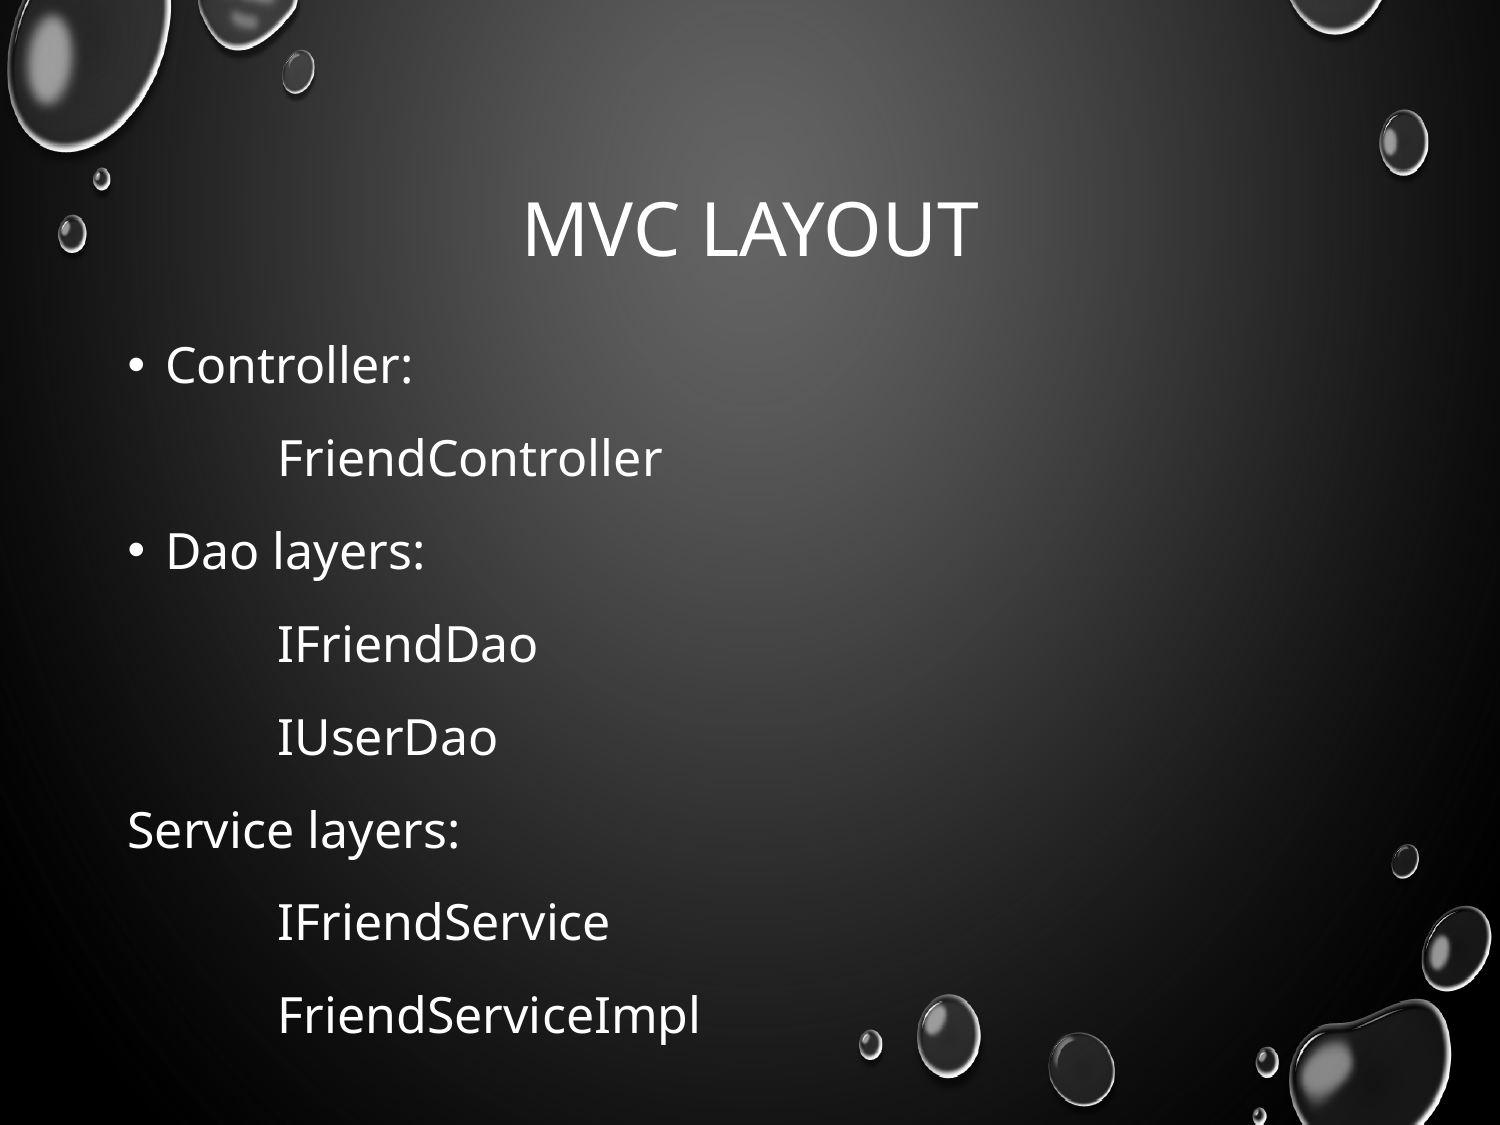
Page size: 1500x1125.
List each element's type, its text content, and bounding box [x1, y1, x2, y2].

list Controller: FriendController Dao layers: IFriendDao IUserDao Service layers: IFriendService FriendServiceImpl [112, 314, 1388, 877]
title MVC layout [112, 101, 1388, 314]
picture [0, 0, 1500, 1125]
